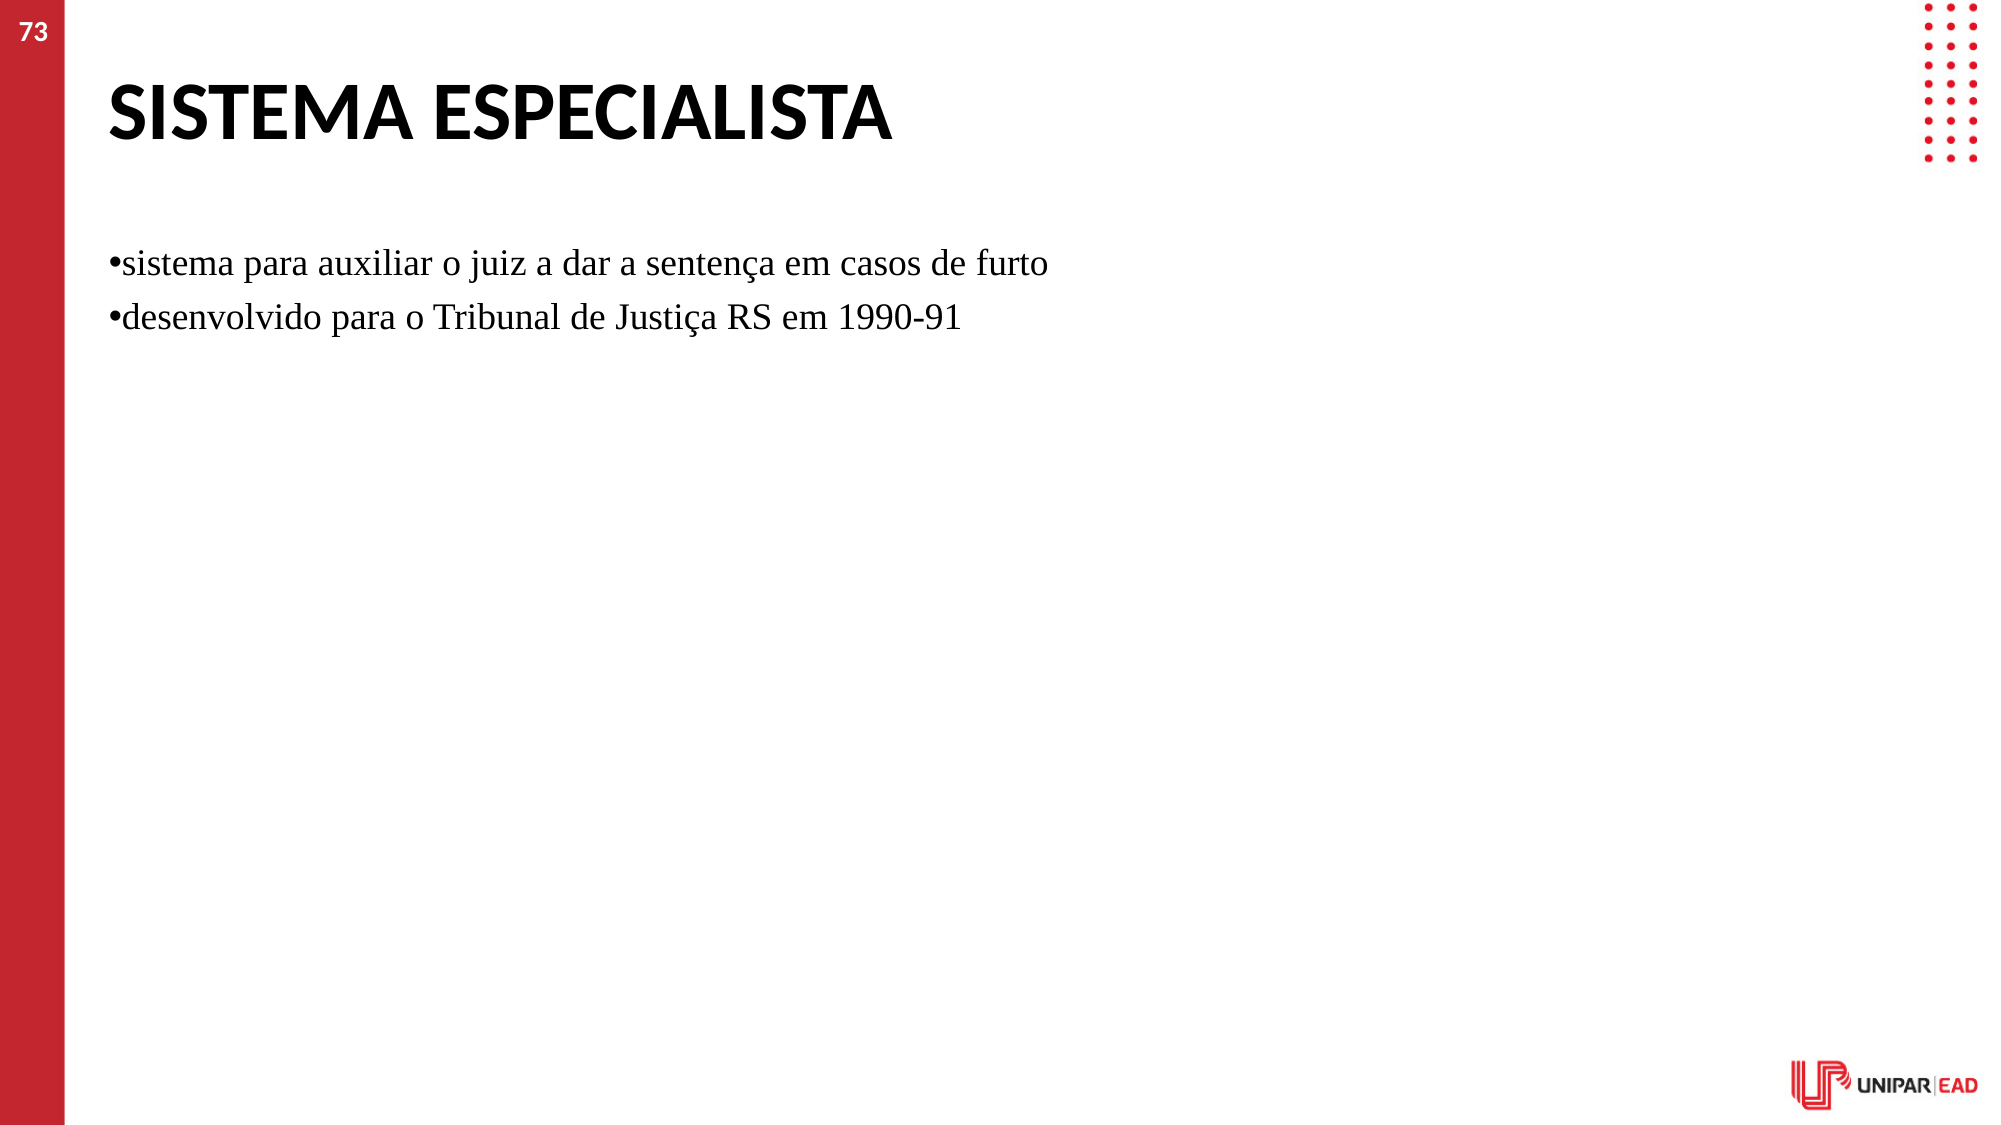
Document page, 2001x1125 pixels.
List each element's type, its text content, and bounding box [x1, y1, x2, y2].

list sistema para auxiliar o juiz a dar a sentença em casos de furto desenvolvido para o Tribunal de Justiça RS em 1990-91 [93, 235, 1967, 1044]
title Sistema especialista [93, 59, 1917, 189]
slide_number 73 [0, 0, 73, 60]
picture [0, 0, 2001, 1125]
